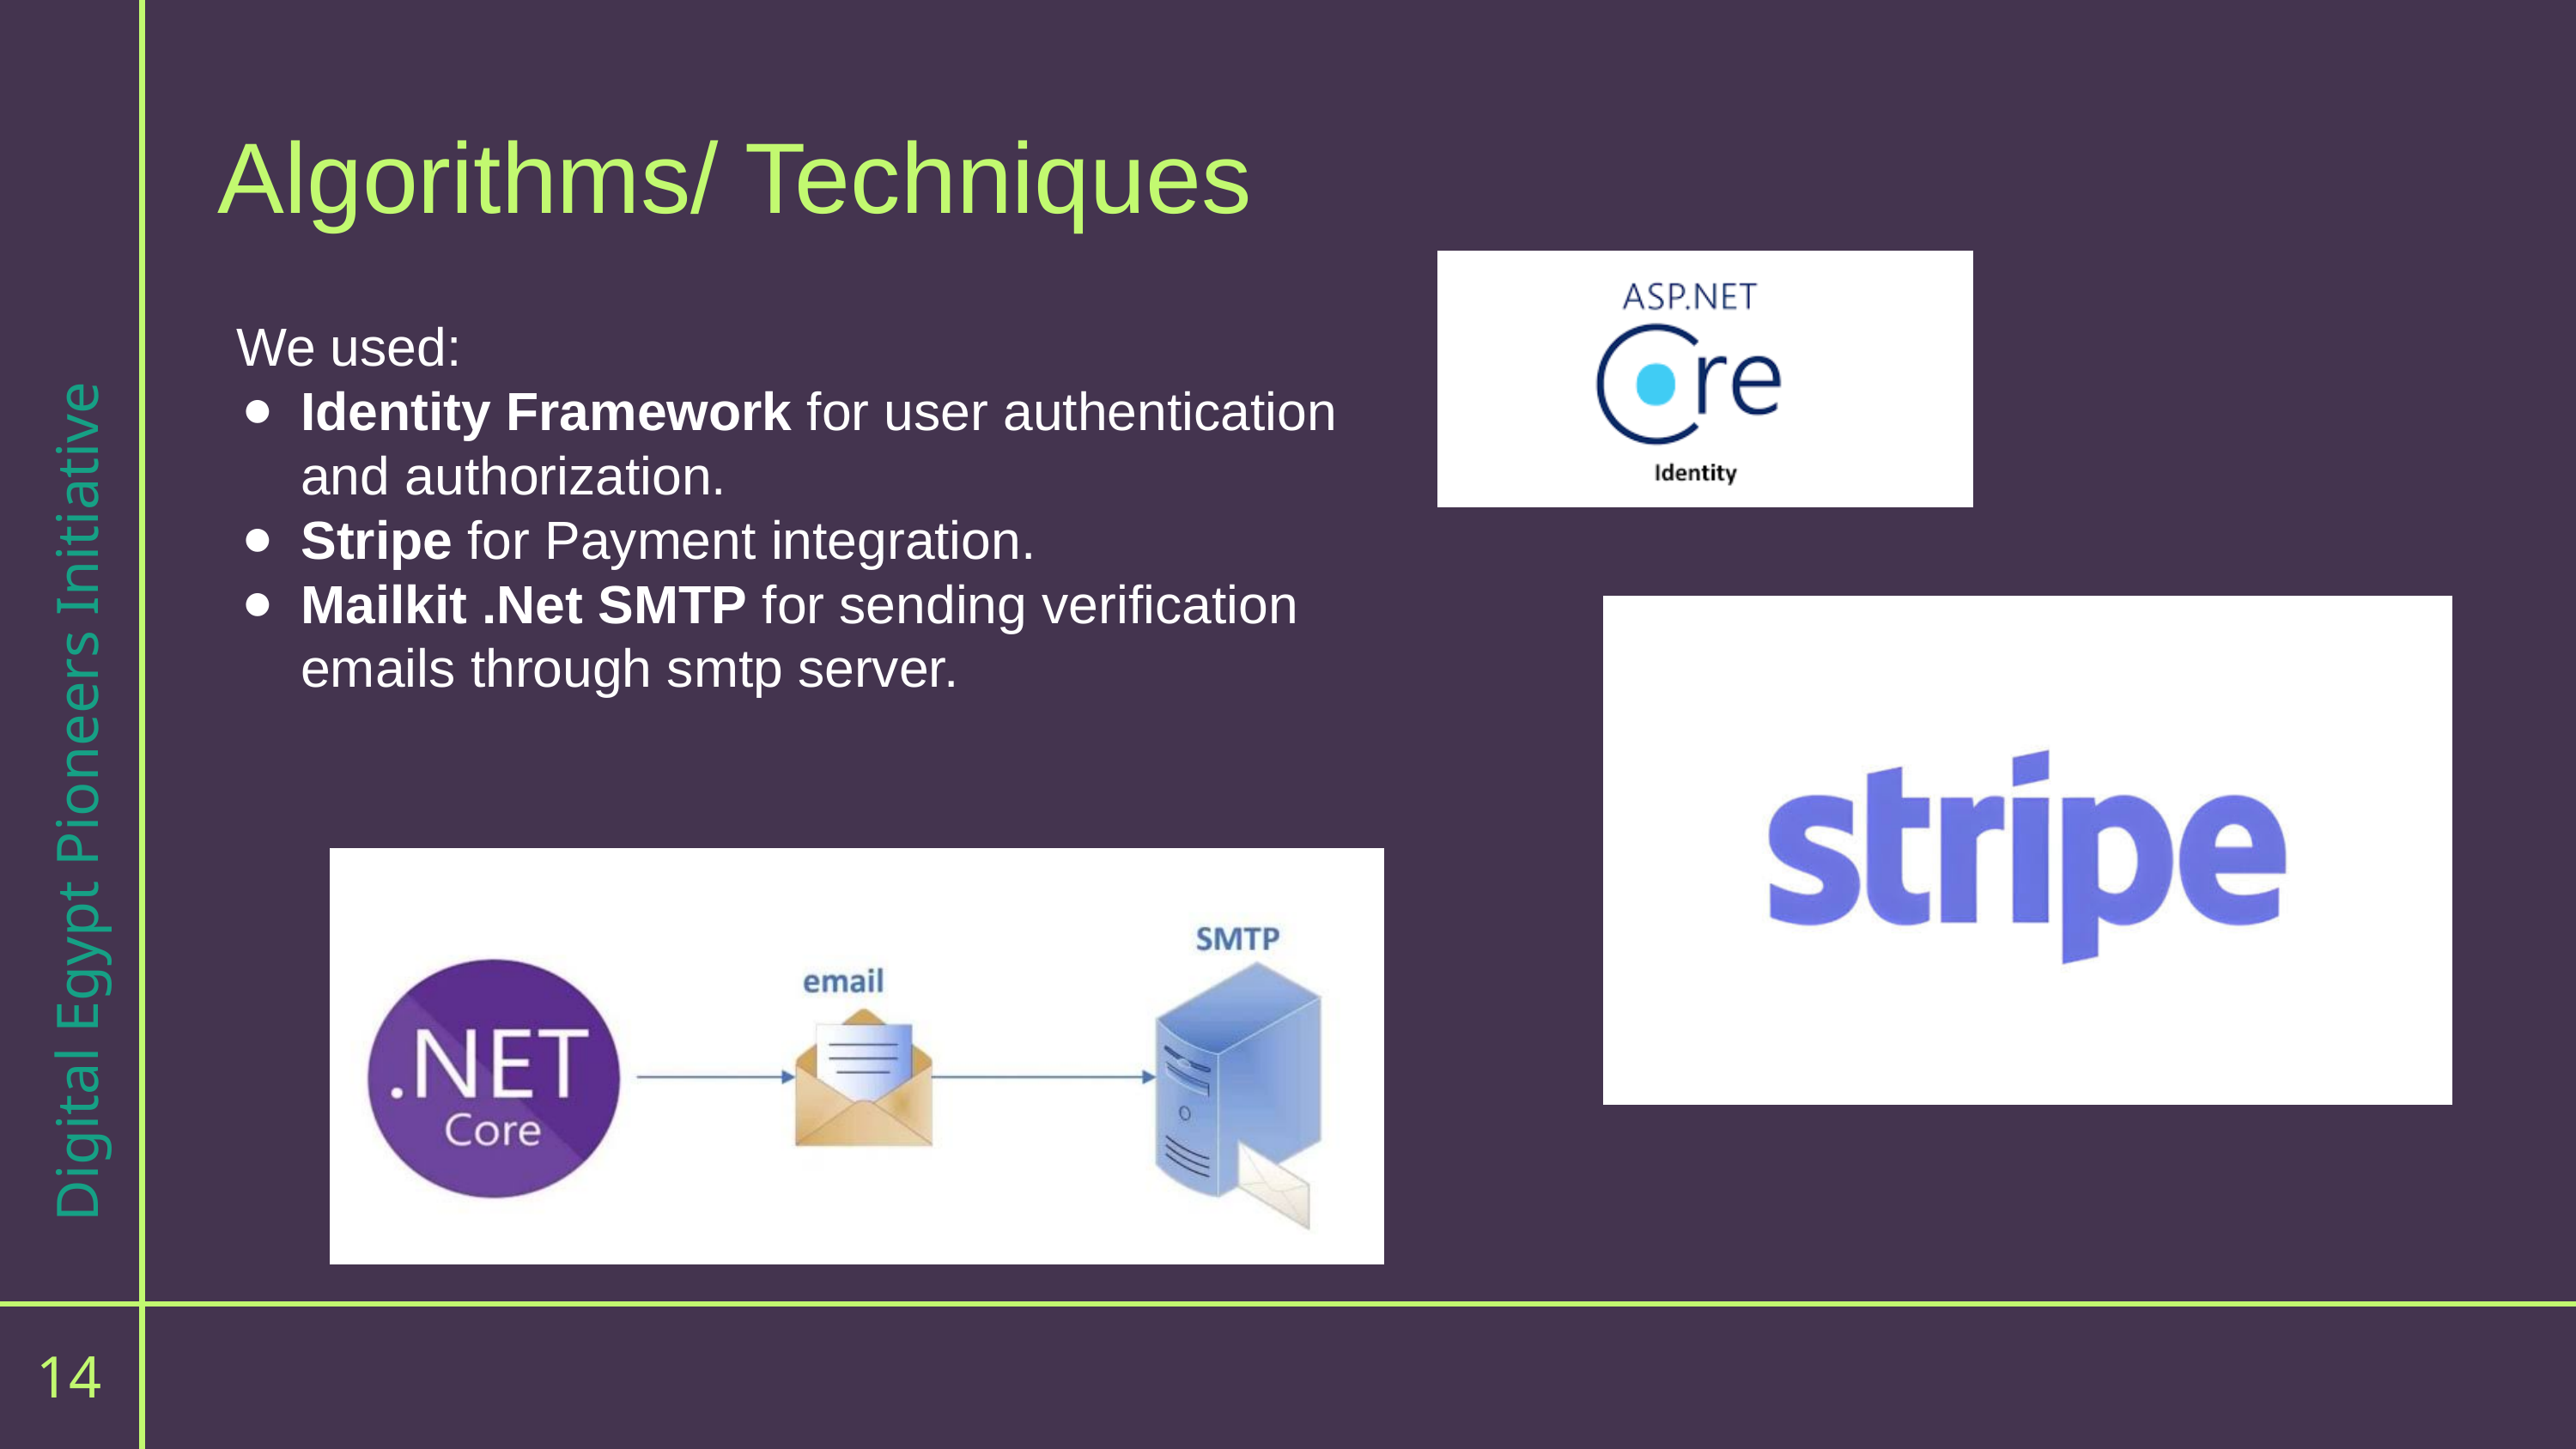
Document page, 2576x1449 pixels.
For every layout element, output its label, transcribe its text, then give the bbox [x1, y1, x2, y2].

picture [1603, 595, 2452, 1106]
text_box Digital Egypt Pioneers Initiative [40, 360, 110, 1222]
text_box We used: Identity Framework for user authentication and authorization. Stripe for Payment integration. Mailkit .Net SMTP for sending verification emails through smtp server. [223, 299, 1417, 1200]
text_box Algorithms/ Techniques [149, 82, 2436, 247]
picture [1437, 251, 1973, 507]
picture [330, 847, 1384, 1264]
text_box 14 [0, 1353, 138, 1409]
